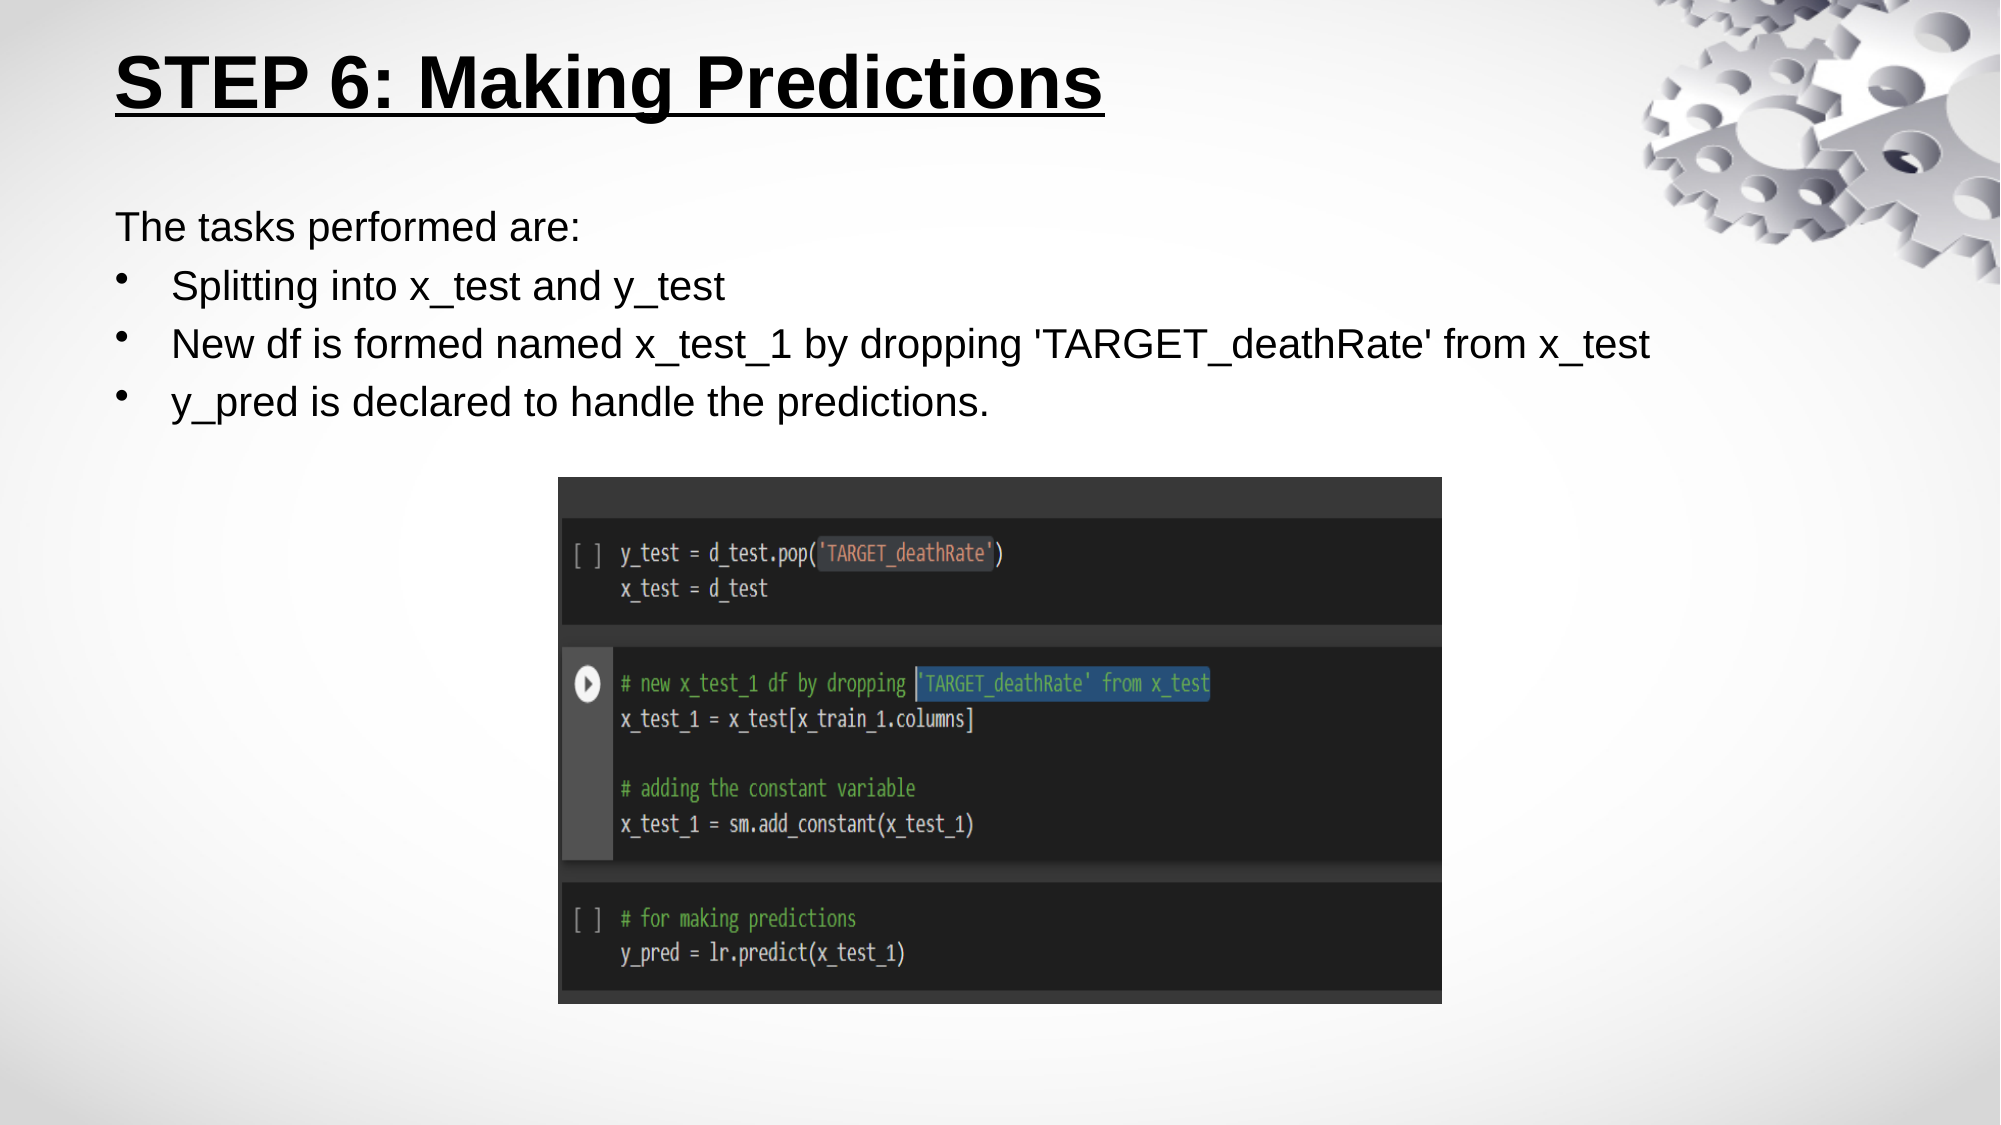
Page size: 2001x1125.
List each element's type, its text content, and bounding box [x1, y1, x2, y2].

title STEP 6: Making Predictions [99, 30, 1901, 127]
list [558, 477, 1442, 1004]
list The tasks performed are: Splitting into x_test and y_test New df is formed named x_test_1 by dropping 'TARGET_deathRate' from x_test y_pred is declared to handle the predictions. [99, 192, 1679, 456]
picture [0, 0, 2000, 1125]
